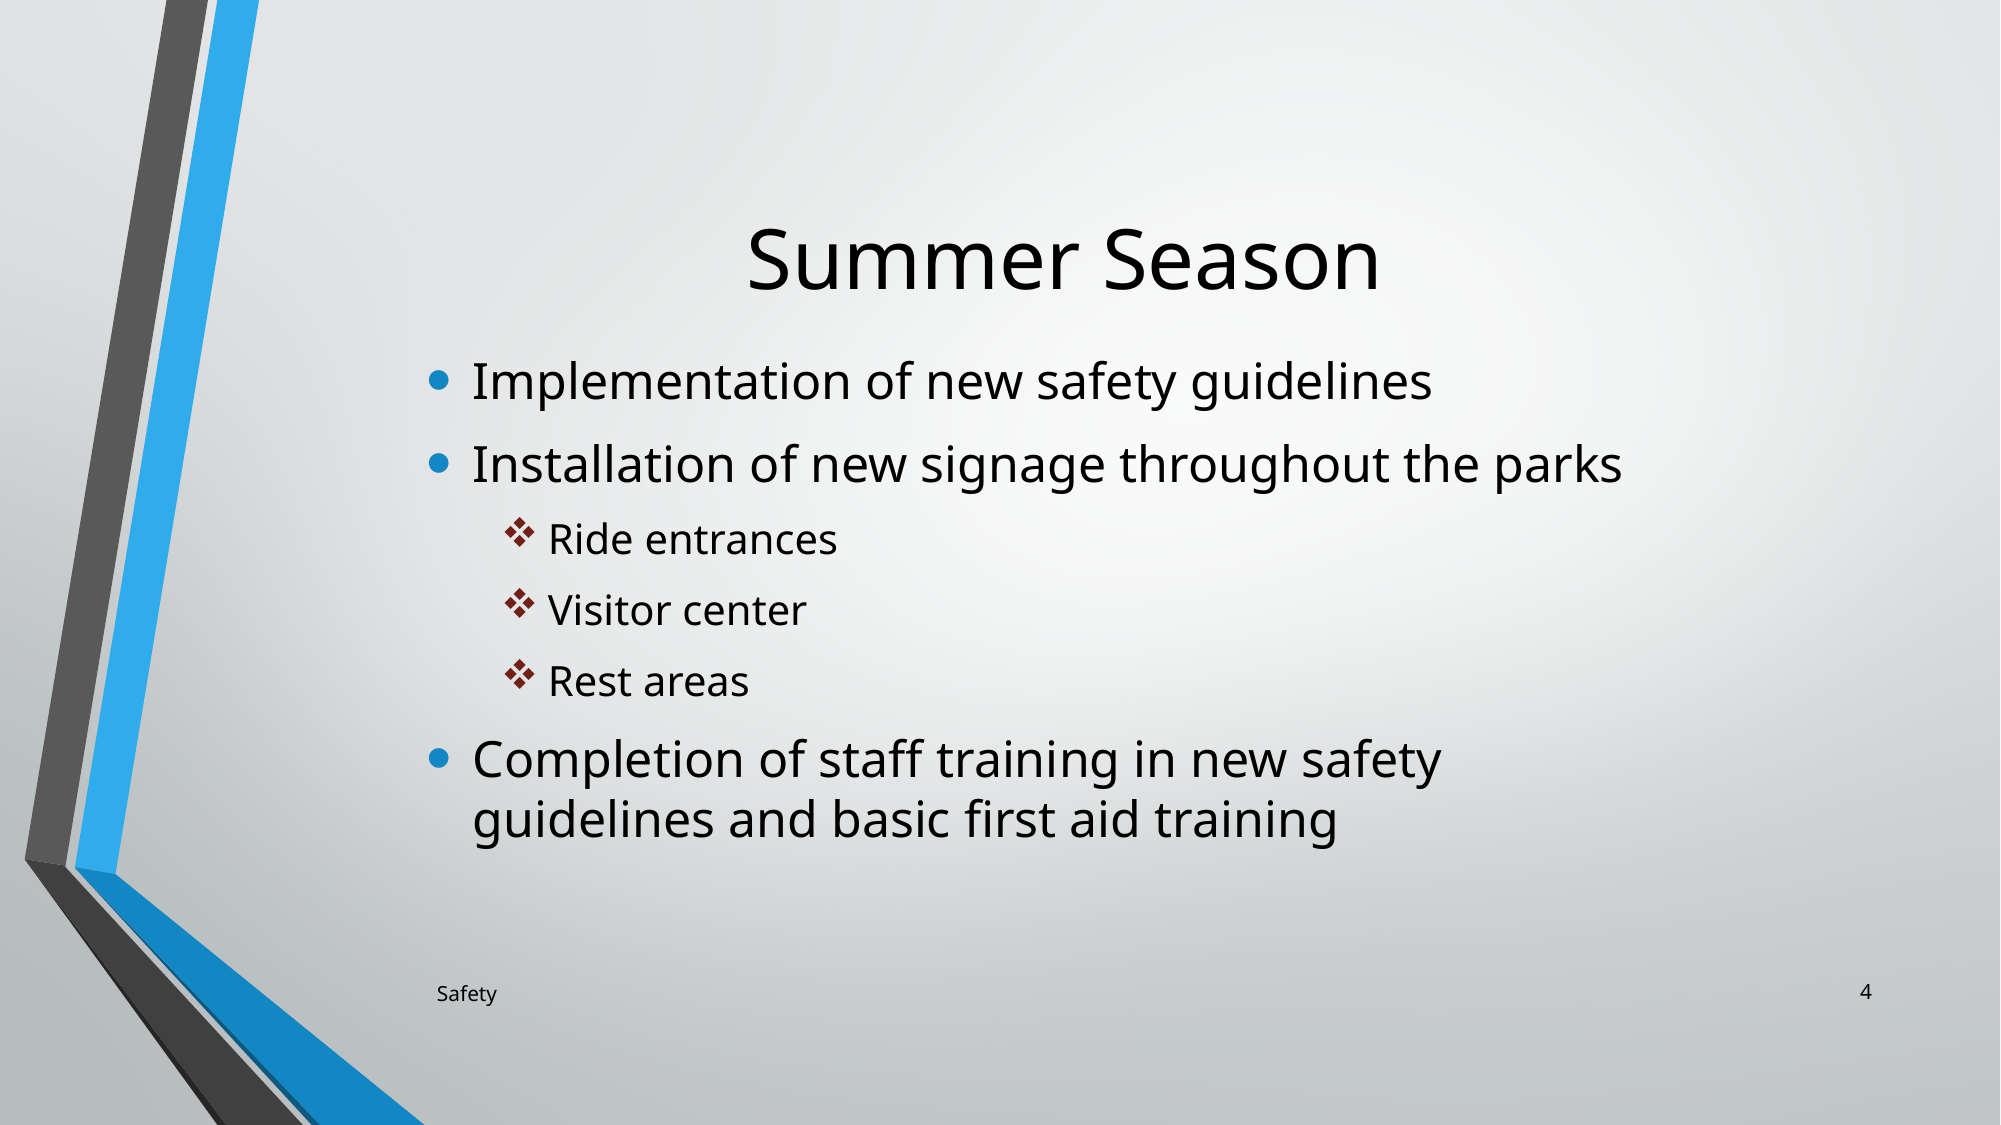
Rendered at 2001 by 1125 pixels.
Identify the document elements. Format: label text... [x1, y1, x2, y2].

list Implementation of new safety guidelines Installation of new signage throughout the parks Ride entrances Visitor center Rest areas Completion of staff training in new safety guidelines and basic first aid training [411, 324, 1675, 872]
title Summer Season [243, 112, 1887, 400]
slide_number 4 [1796, 962, 1887, 1023]
footer Safety [421, 965, 1584, 1025]
